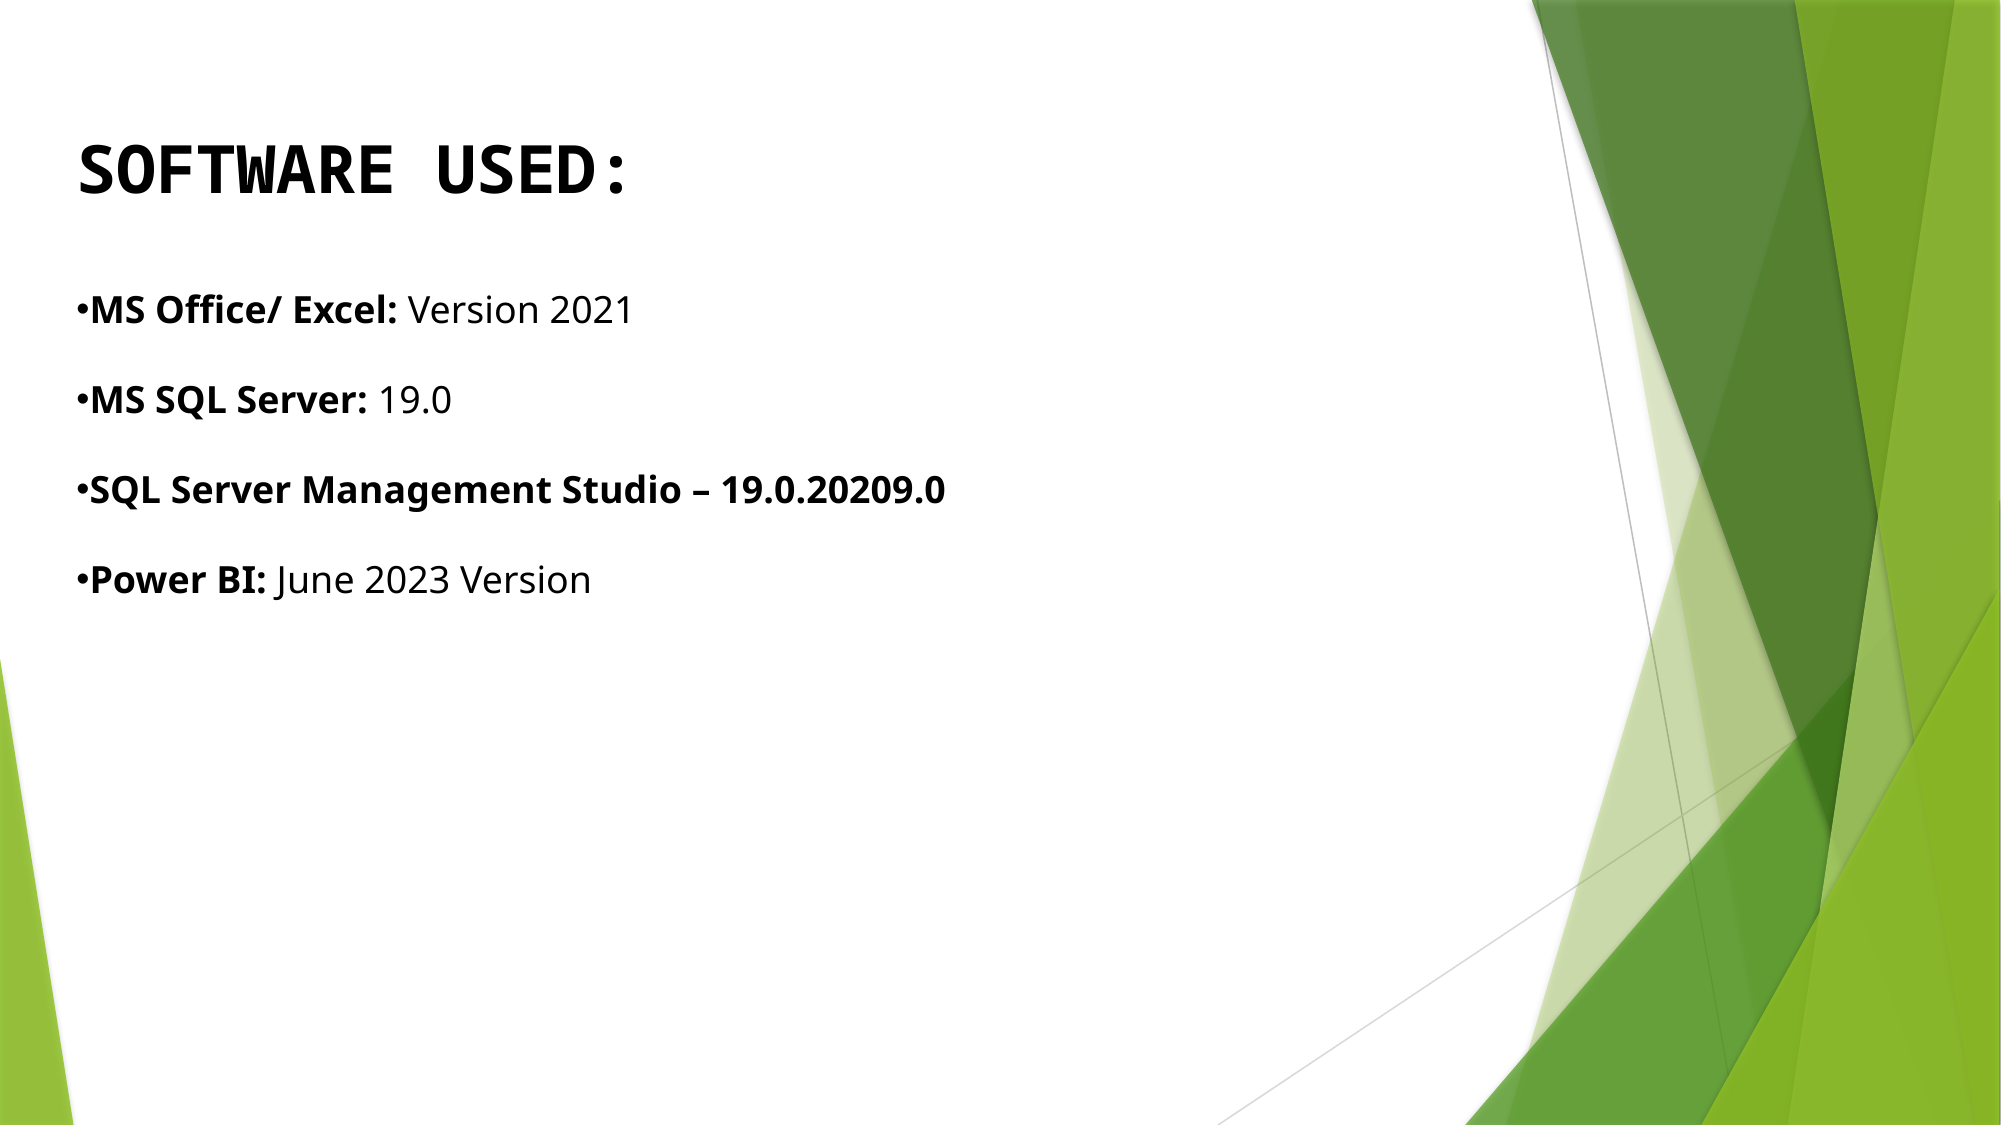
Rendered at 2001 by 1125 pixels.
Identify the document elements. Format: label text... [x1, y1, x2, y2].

text_box SOFTWARE USED: MS Office/ Excel: Version 2021 MS SQL Server: 19.0 SQL Server Management Studio – 19.0.20209.0 Power BI: June 2023 Version [61, 119, 1063, 609]
